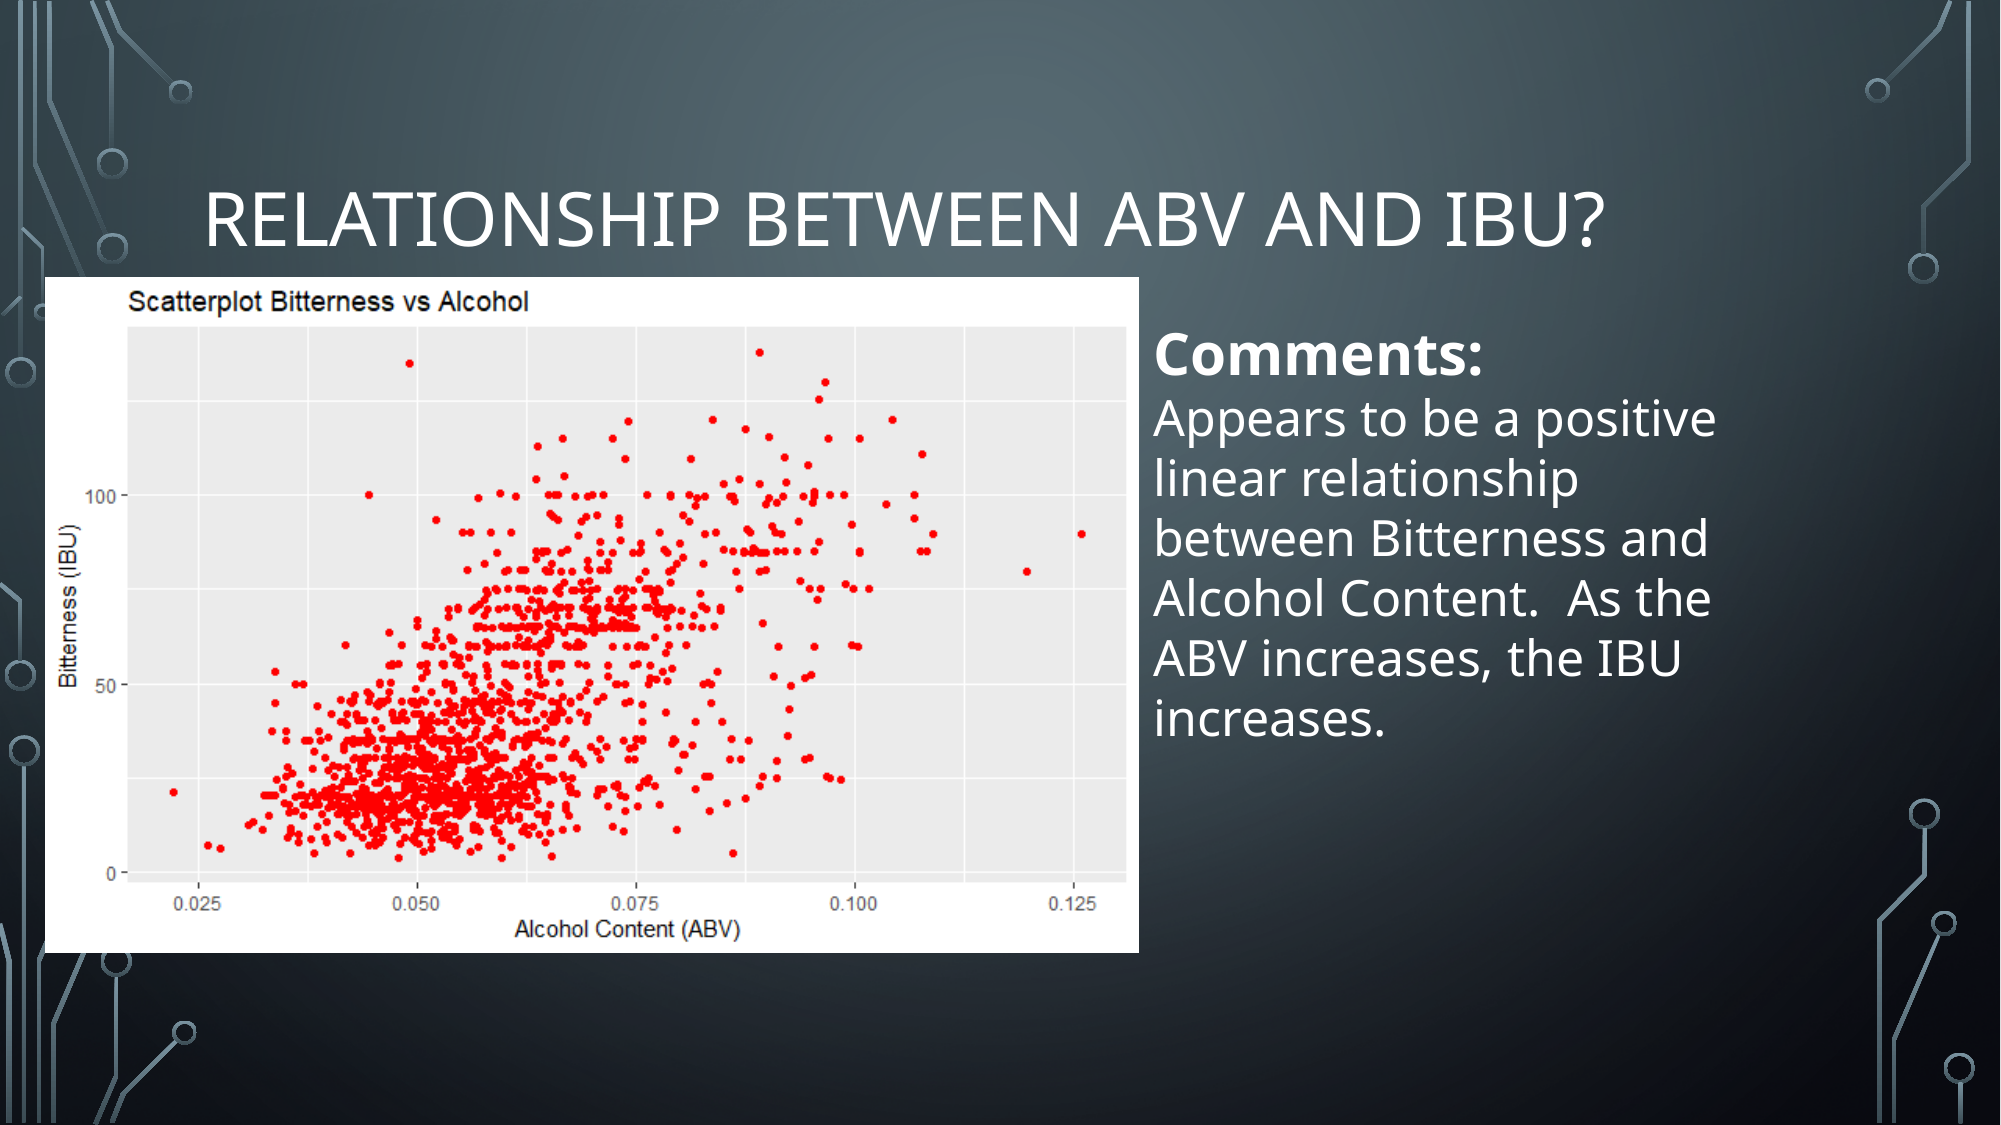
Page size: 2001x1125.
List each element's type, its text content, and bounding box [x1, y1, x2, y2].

picture [44, 277, 1139, 953]
title Relationship between ABV and IBU? [187, 101, 1813, 344]
text_box Comments: Appears to be a positive linear relationship between Bitterness and Alcohol Content. As the ABV increases, the IBU increases. [1139, 309, 1798, 929]
